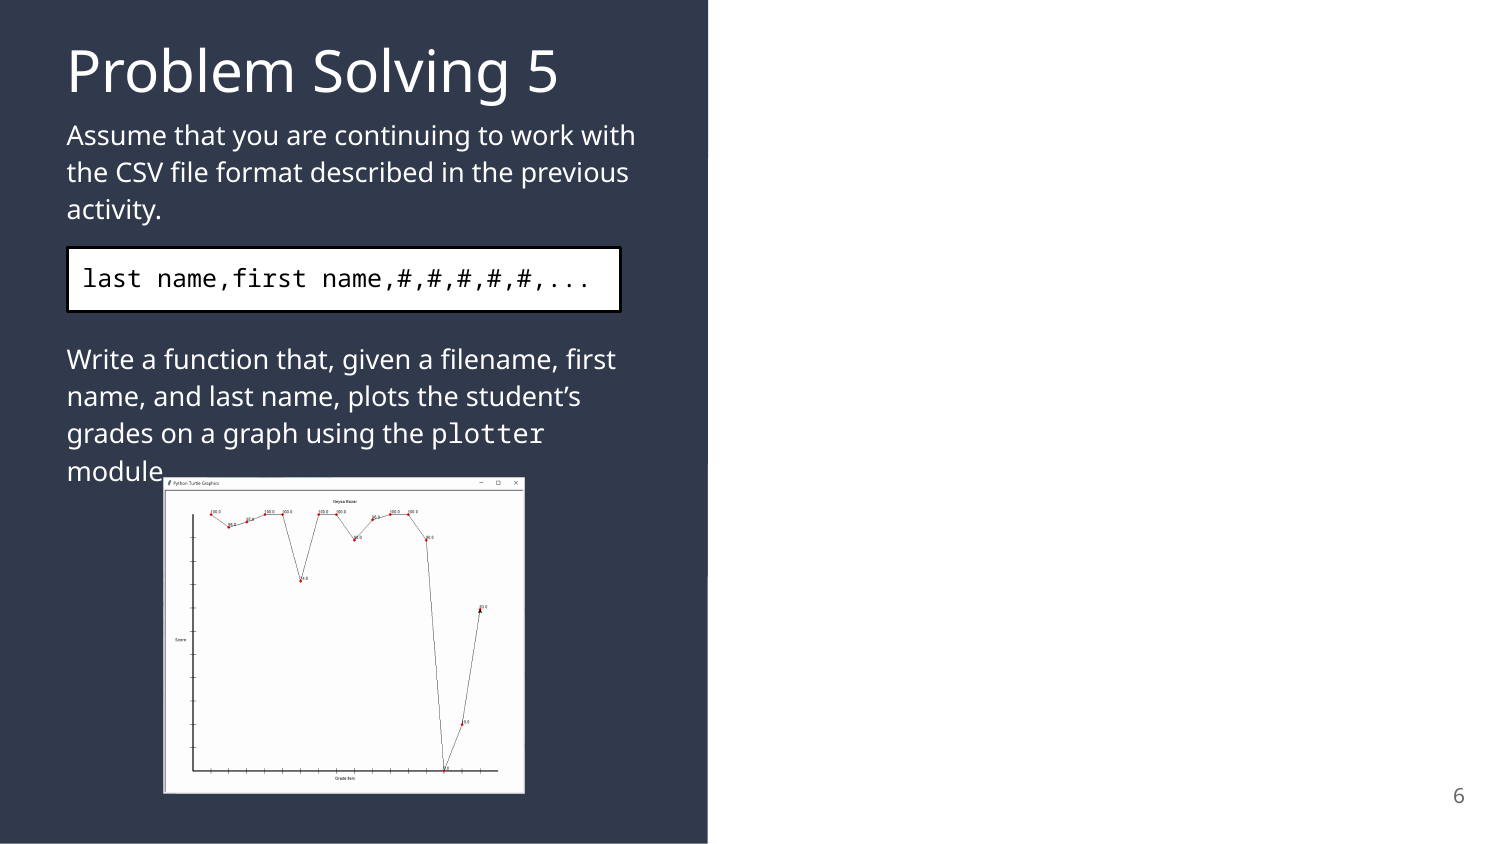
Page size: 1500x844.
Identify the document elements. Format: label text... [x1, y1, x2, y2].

title Problem Solving 5 [51, 19, 660, 98]
slide_number ‹#› [1389, 764, 1480, 830]
picture [163, 477, 525, 794]
list Assume that you are continuing to work with the CSV file format described in the previous activity. Write a function that, given a filename, first name, and last name, plots the student’s grades on a graph using the plotter module. [51, 98, 660, 478]
text_box last name,first name,#,#,#,#,#,... [67, 247, 621, 312]
